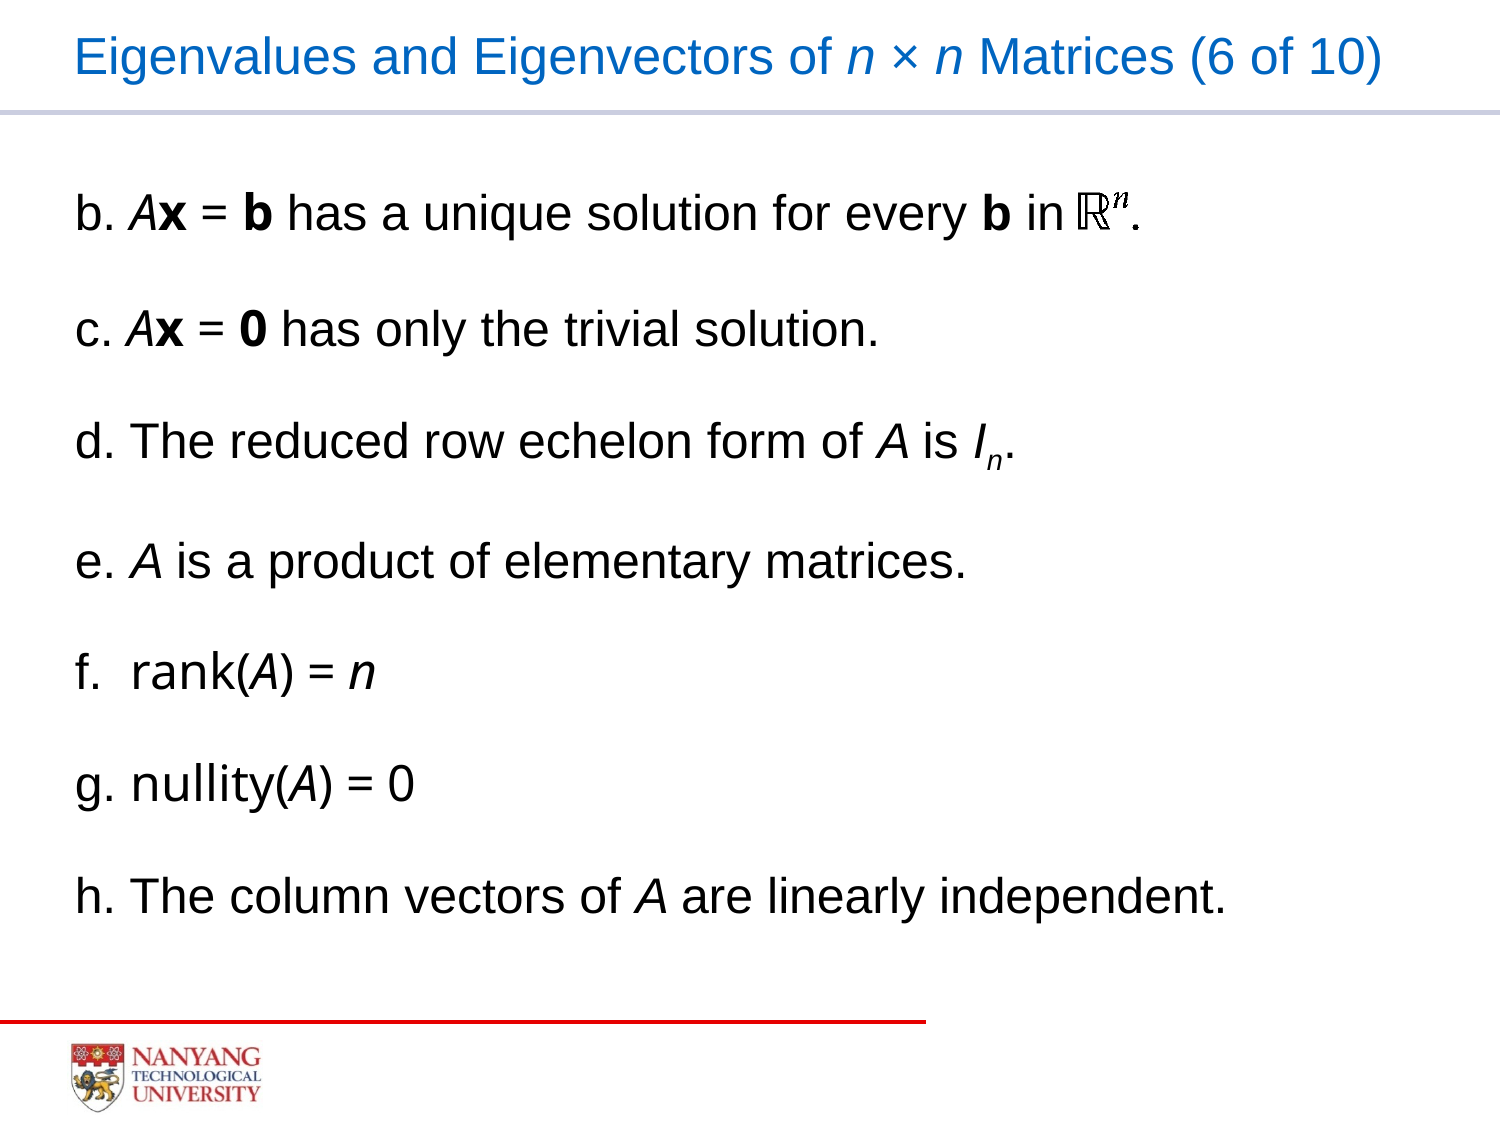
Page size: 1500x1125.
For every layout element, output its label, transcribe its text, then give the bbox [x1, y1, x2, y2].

picture [1071, 186, 1143, 235]
text_box c. Ax = 0 has only the trivial solution. d. The reduced row echelon form of A is In. e. A is a product of elementary matrices. f. rank(A) = n g. nullity(A) = 0 h. The column vectors of A are linearly independent. [59, 289, 1428, 928]
picture [67, 1040, 263, 1115]
text_box Eigenvalues and Eigenvectors of n × n Matrices (6 of 10) [58, 0, 1467, 115]
text_box b. Ax = b has a unique solution for every b in [59, 172, 1428, 256]
